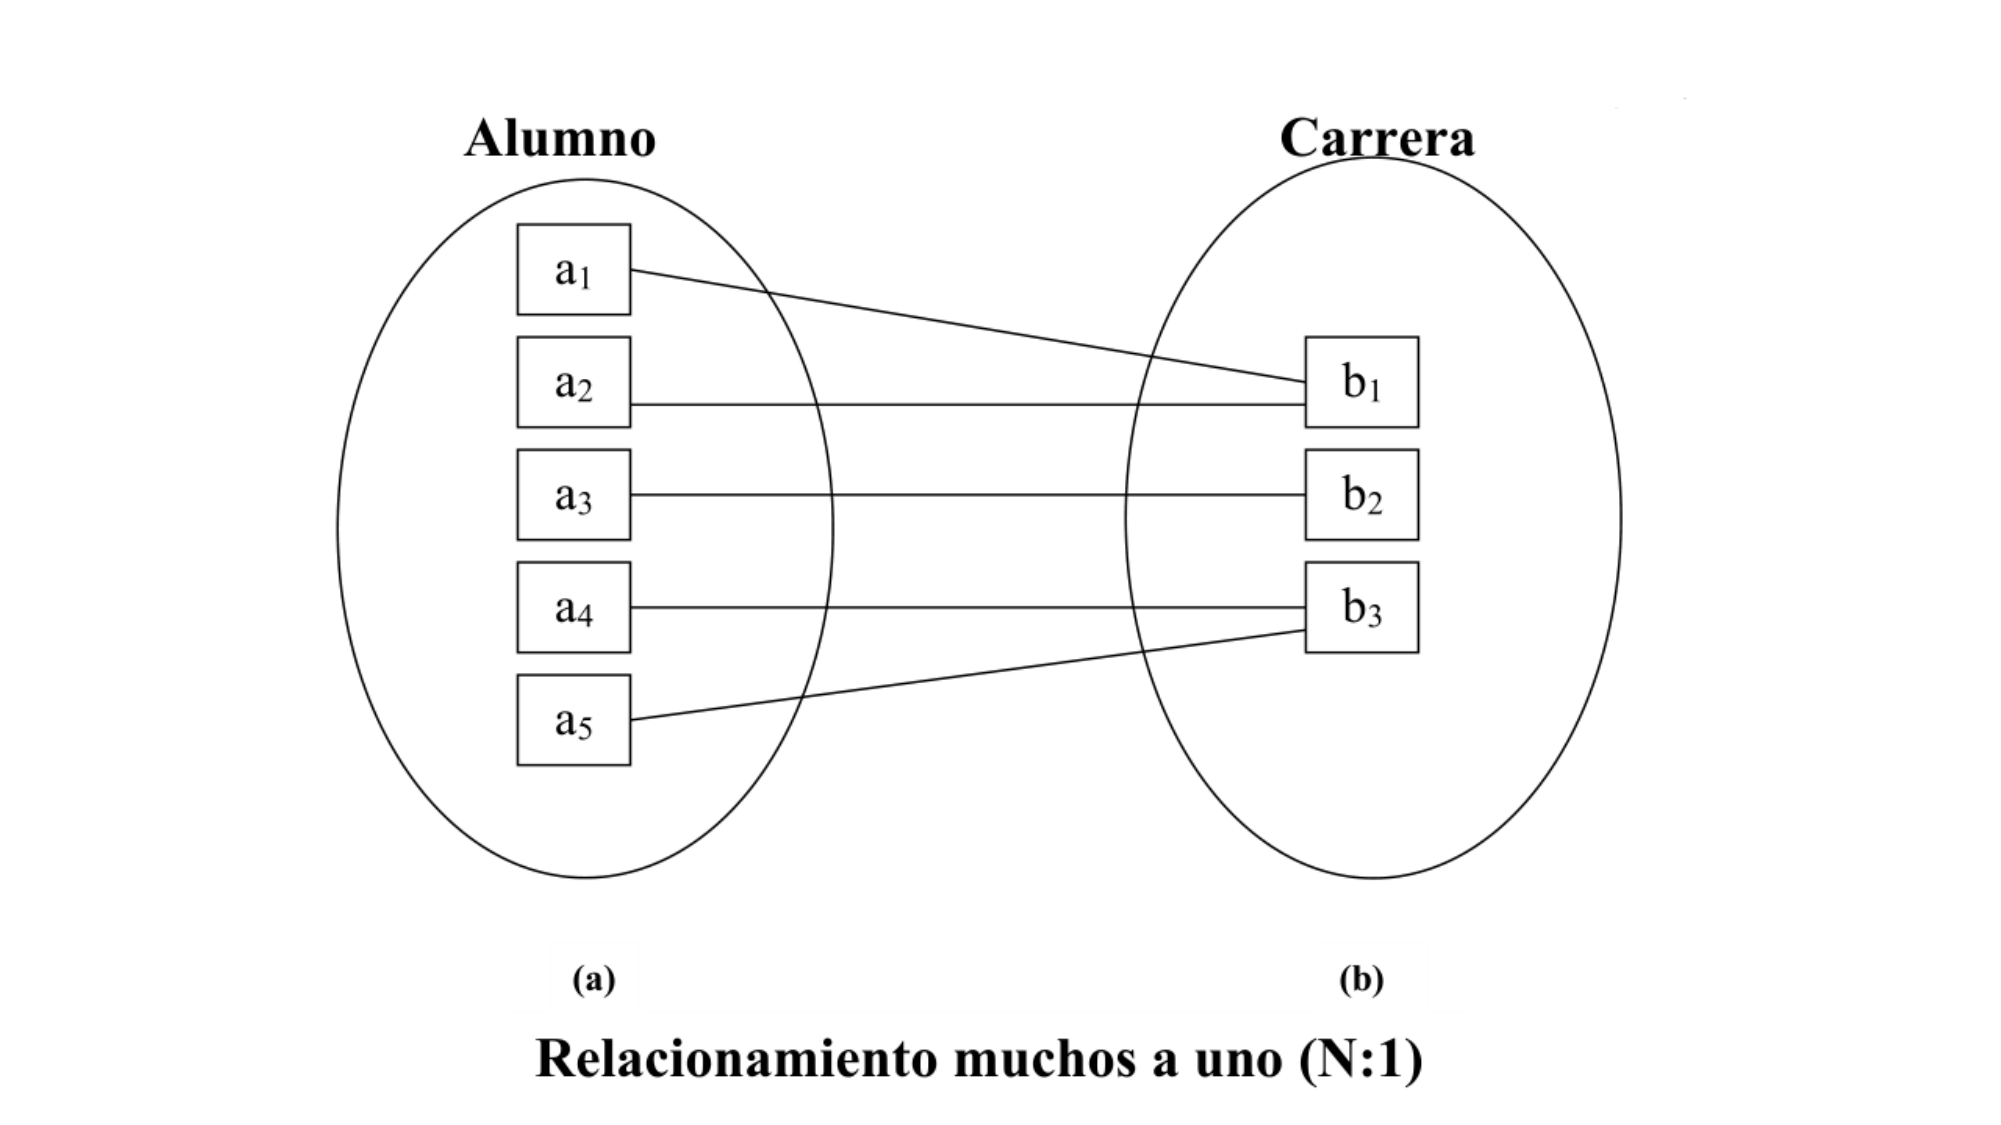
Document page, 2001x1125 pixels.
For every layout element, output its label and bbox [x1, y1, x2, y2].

picture [289, 37, 1762, 902]
picture [470, 931, 1492, 1125]
